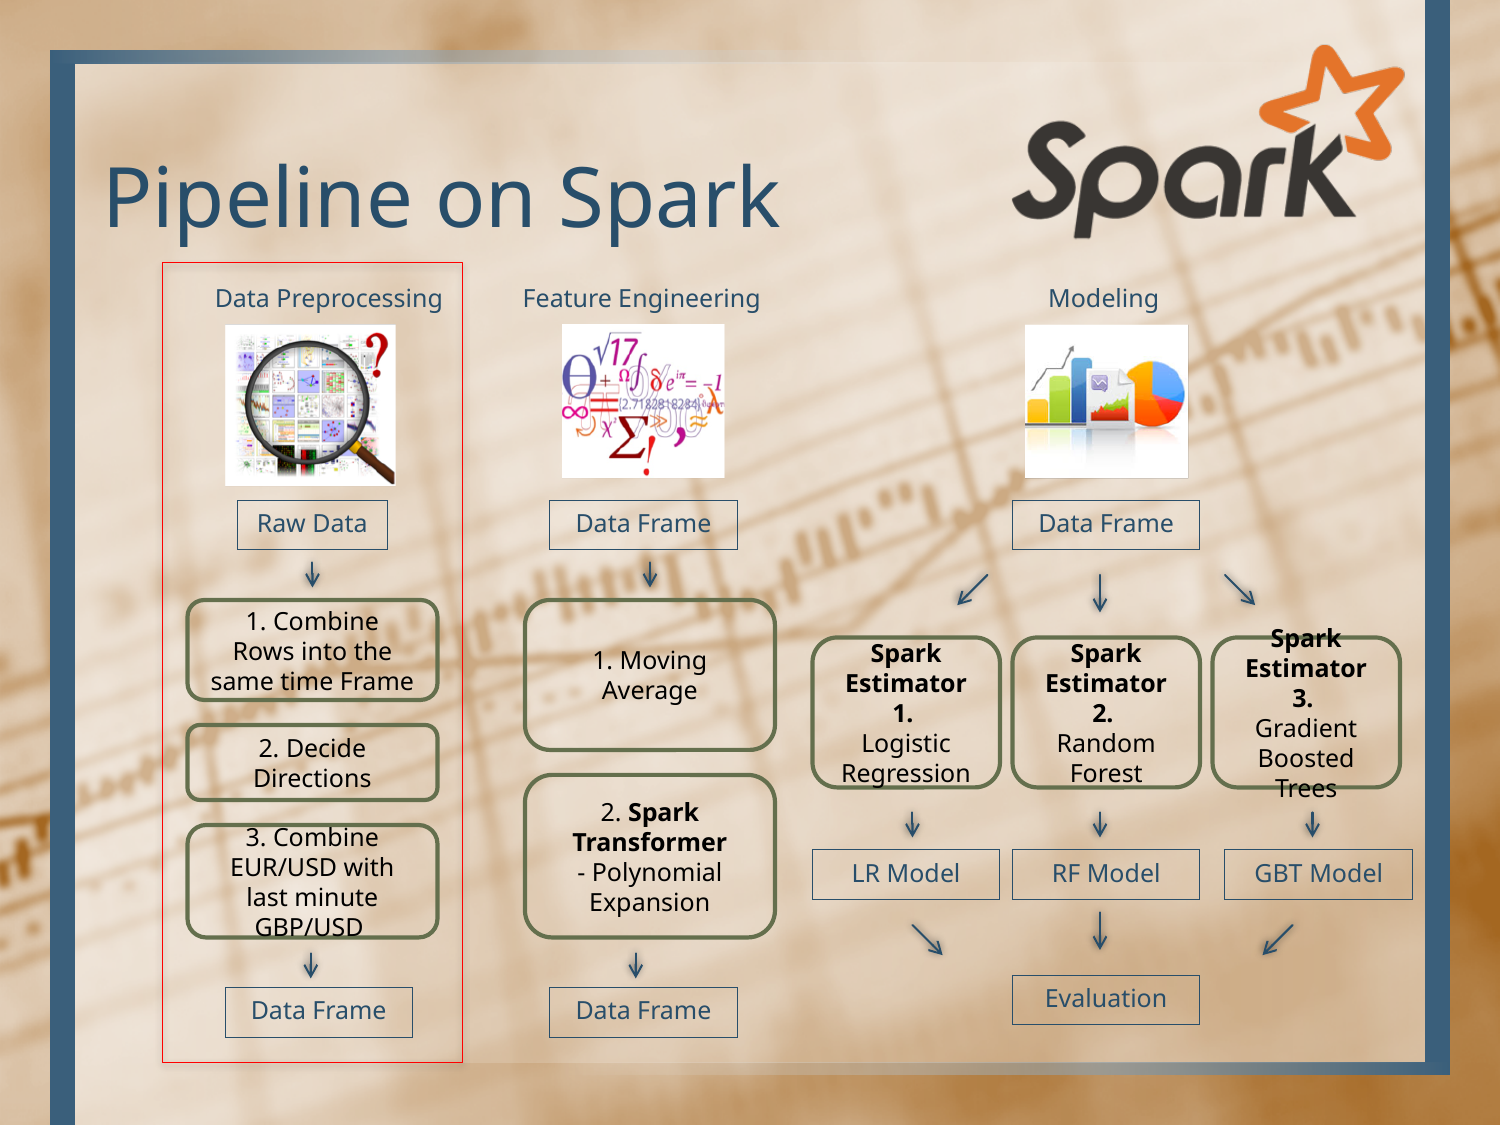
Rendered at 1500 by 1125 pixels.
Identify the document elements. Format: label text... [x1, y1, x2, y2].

text_box Spark Estimator 2. Random Forest [1010, 635, 1203, 790]
text_box 1. Moving Average [522, 597, 778, 753]
title Pipeline on Spark [87, 75, 994, 252]
text_box [162, 262, 463, 1063]
picture [999, 5, 1411, 479]
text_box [1224, 574, 1256, 606]
text_box Spark Estimator 1. Logistic Regression [810, 635, 1003, 790]
text_box Data Frame [549, 987, 738, 1038]
text_box Evaluation [1012, 975, 1200, 1025]
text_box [957, 574, 988, 606]
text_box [912, 924, 943, 956]
text_box 2. Spark Transformer - Polynomial Expansion [522, 772, 778, 940]
text_box RF Model [1012, 849, 1200, 900]
text_box Spark Estimator 3. Gradient Boosted Trees [1210, 635, 1403, 790]
text_box GBT Model [1224, 849, 1413, 900]
text_box Data Frame [549, 500, 738, 550]
picture [562, 324, 725, 479]
picture [224, 324, 396, 487]
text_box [1262, 924, 1293, 956]
text_box Feature Engineering [507, 275, 776, 320]
text_box Data Frame [1012, 500, 1200, 550]
text_box LR Model [812, 849, 1000, 900]
